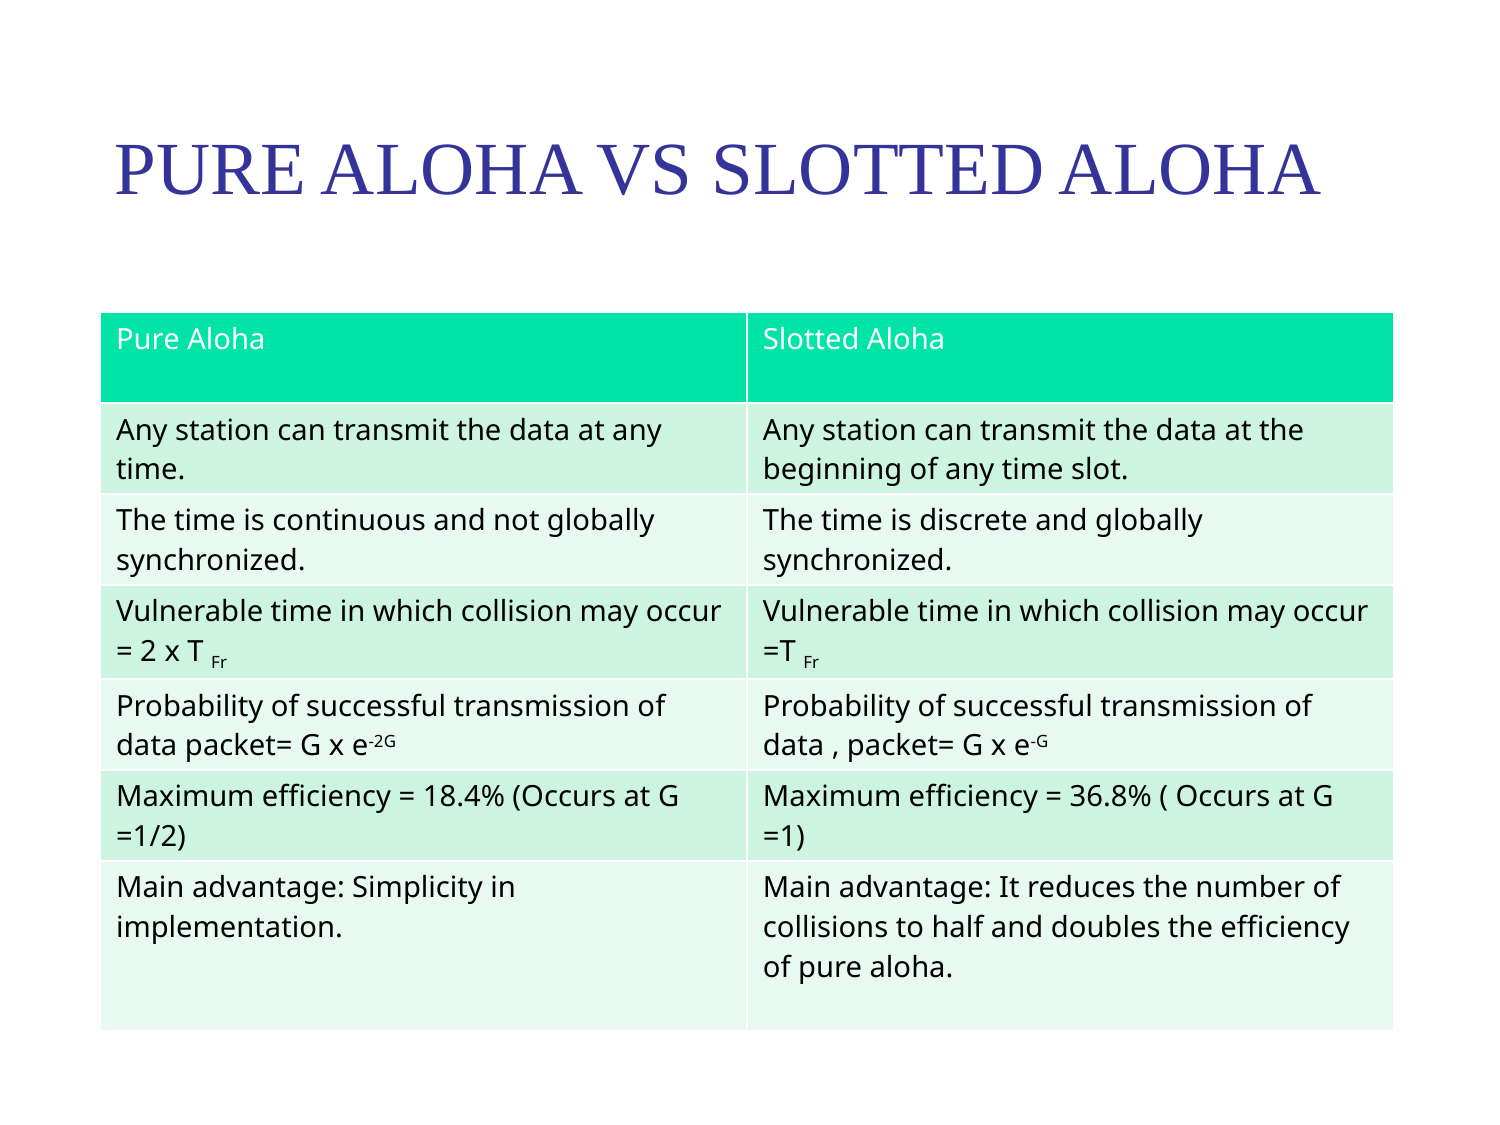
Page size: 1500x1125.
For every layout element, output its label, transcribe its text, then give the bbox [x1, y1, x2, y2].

table_cell Any station can transmit the data at the beginning of any time slot. [748, 404, 1393, 493]
text_box [374, 130, 1125, 199]
table_cell The time is continuous and not globally synchronized. [101, 495, 746, 584]
table_cell Maximum efficiency = 18.4% (Occurs at G =1/2) [101, 771, 746, 860]
title PURE ALOHA VS SLOTTED ALOHA [99, 112, 1372, 241]
table_cell The time is discrete and globally synchronized. [748, 495, 1393, 584]
table_cell Vulnerable time in which collision may occur = 2 x T Fr [101, 586, 746, 678]
table_header Slotted Aloha [748, 313, 1393, 402]
table_cell Main advantage: It reduces the number of collisions to half and doubles the efficiency of pure aloha. [748, 862, 1393, 1030]
table_cell Any station can transmit the data at any time. [101, 404, 746, 493]
table_header Pure Aloha [101, 313, 746, 402]
table_cell Vulnerable time in which collision may occur =T Fr [748, 586, 1393, 678]
table_cell Main advantage: Simplicity in implementation. [101, 862, 746, 1030]
table_cell Probability of successful transmission of data , packet= G x e-G [748, 680, 1393, 769]
table_cell Maximum efficiency = 36.8% ( Occurs at G =1) [748, 771, 1393, 860]
table_cell Probability of successful transmission of data packet= G x e-2G [101, 680, 746, 769]
